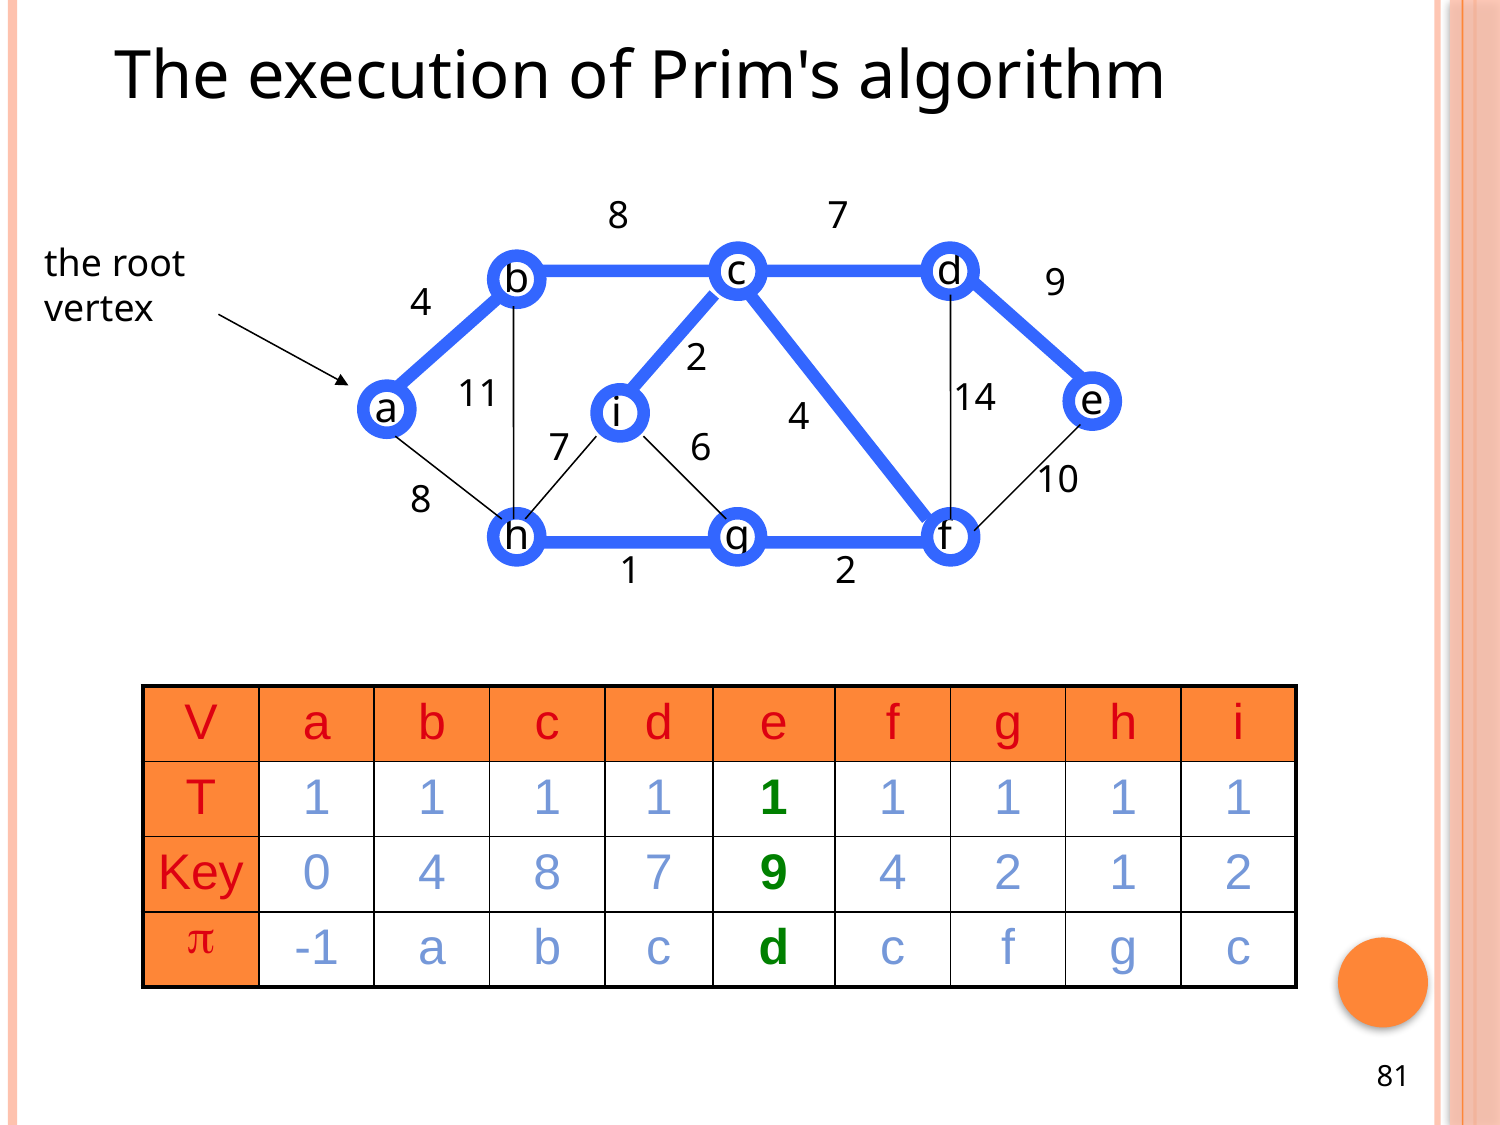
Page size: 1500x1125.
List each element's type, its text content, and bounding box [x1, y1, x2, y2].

table_header f [836, 688, 950, 761]
table_cell 1 [1066, 762, 1180, 836]
table_header a [260, 688, 373, 761]
table_cell c [606, 913, 712, 985]
table_cell 1 [714, 762, 834, 836]
table_cell c [836, 913, 950, 985]
table_cell 4 [375, 837, 489, 911]
table_cell 7 [606, 837, 712, 911]
table_cell g [1066, 913, 1180, 985]
table_cell b [490, 913, 604, 985]
table_header b [375, 688, 489, 761]
table_cell 2 [951, 837, 1065, 911]
table_cell 1 [951, 762, 1065, 836]
text_box [218, 314, 349, 386]
table_cell Key [145, 837, 258, 911]
table_cell T [145, 762, 258, 836]
table_cell 1 [606, 762, 712, 836]
table_cell 1 [490, 762, 604, 836]
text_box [359, 183, 1120, 600]
table_cell f [951, 913, 1065, 985]
table_cell 2 [1182, 837, 1294, 911]
table_header g [951, 688, 1065, 761]
table_header h [1066, 688, 1180, 761]
table_header i [1182, 688, 1294, 761]
table_cell -1 [260, 913, 373, 985]
table_cell a [375, 913, 489, 985]
table_header V [145, 688, 258, 761]
table_cell 1 [1066, 837, 1180, 911]
table_cell 0 [260, 837, 373, 911]
table_header c [490, 688, 604, 761]
table_header e [714, 688, 834, 761]
text_box 81 [1074, 1049, 1425, 1103]
table_cell 1 [836, 762, 950, 836]
table_cell 1 [1182, 762, 1294, 836]
table_cell  [145, 913, 258, 985]
table_cell 1 [260, 762, 373, 836]
table_header d [606, 688, 712, 761]
table_cell 9 [714, 837, 834, 911]
table_cell c [1182, 913, 1294, 985]
table_cell 4 [836, 837, 950, 911]
table_cell 8 [490, 837, 604, 911]
text_box the root vertex [29, 231, 231, 337]
text_box The execution of Prim's algorithm [99, 24, 1388, 120]
table_cell d [714, 913, 834, 985]
table_cell 1 [375, 762, 489, 836]
